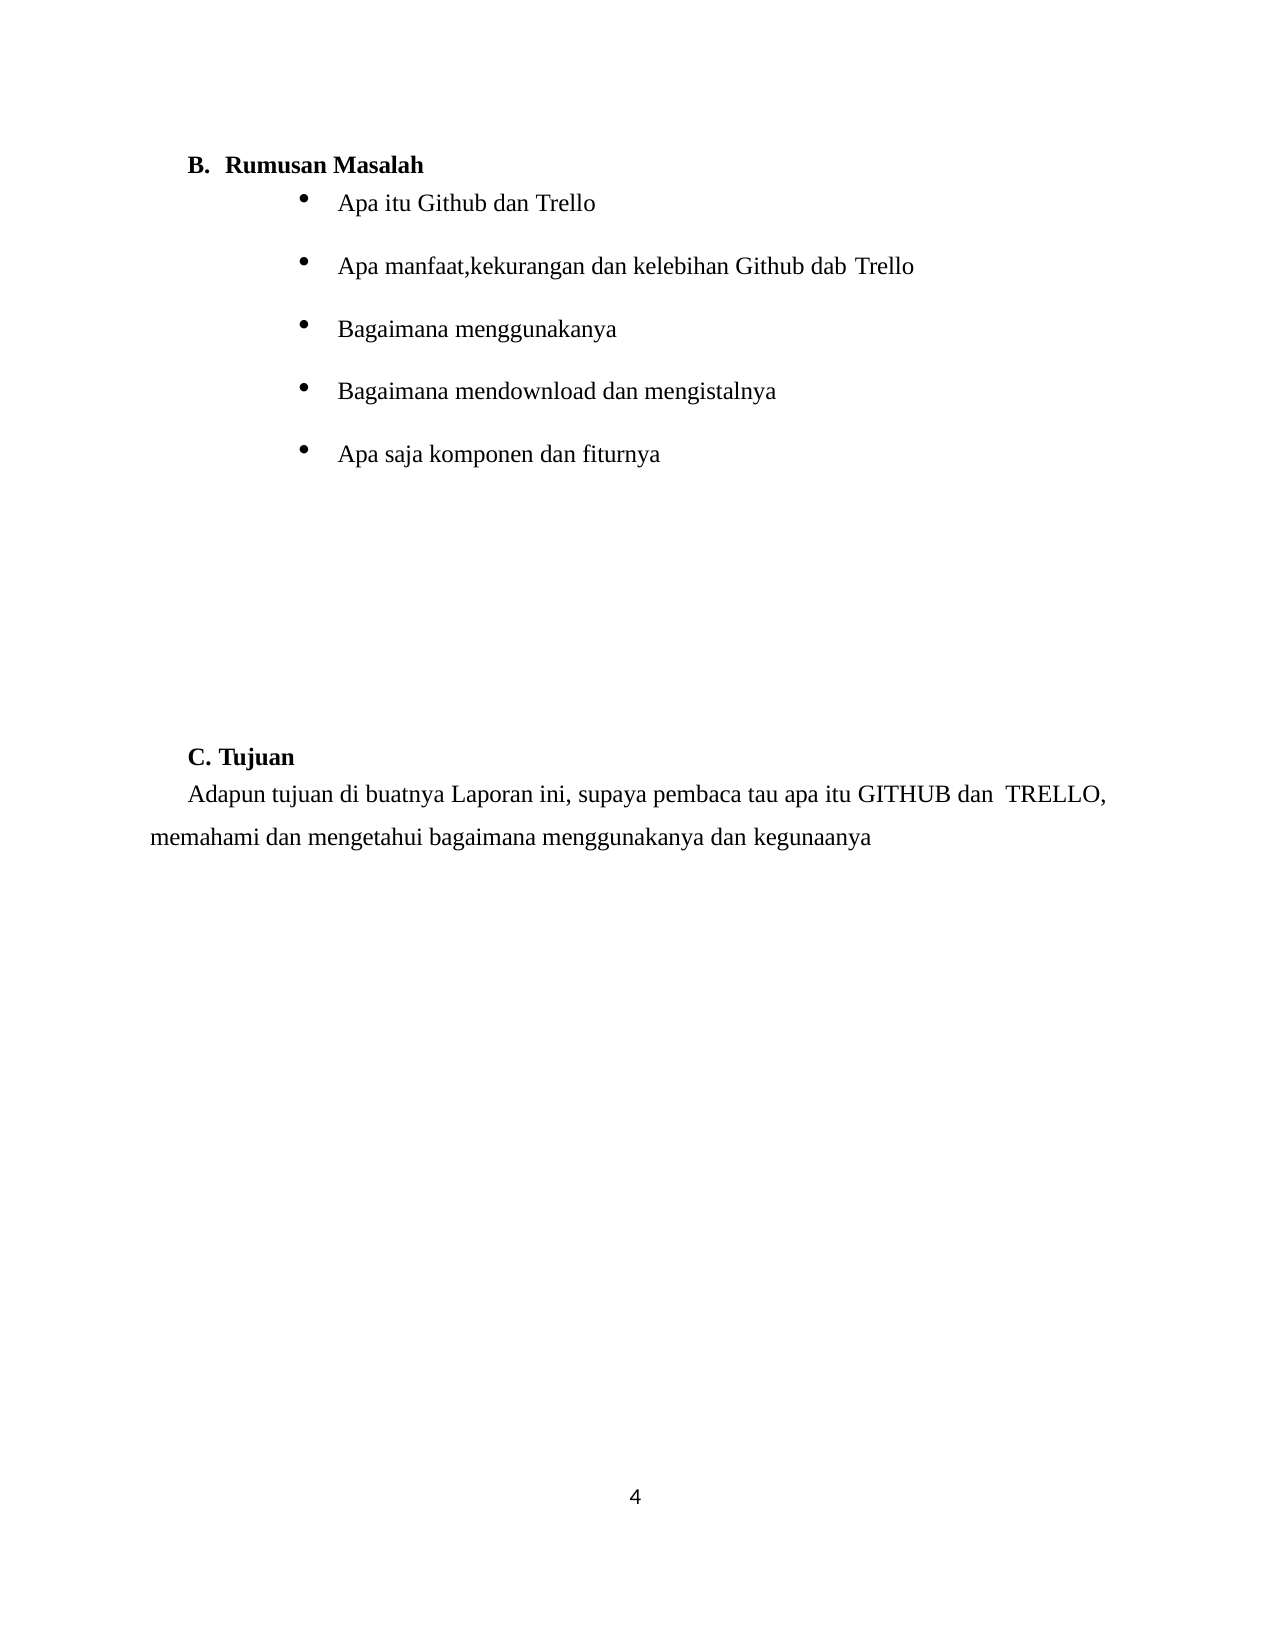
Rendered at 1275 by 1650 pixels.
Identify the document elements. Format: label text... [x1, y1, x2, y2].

text_box 4 [623, 1484, 652, 1509]
text_box C. Tujuan Adapun tujuan di buatnya Laporan ini, supaya pembaca tau apa itu GITHUB dan TRELLO, memahami dan mengetahui bagaimana menggunakanya dan kegunaanya [147, 731, 1127, 851]
text_box Rumusan Masalah Apa itu Github dan Trello Apa manfaat,kekurangan dan kelebihan Github dab Trello Bagaimana menggunakanya Bagaimana mendownload dan mengistalnya Apa saja komponen dan fiturnya [185, 137, 922, 468]
